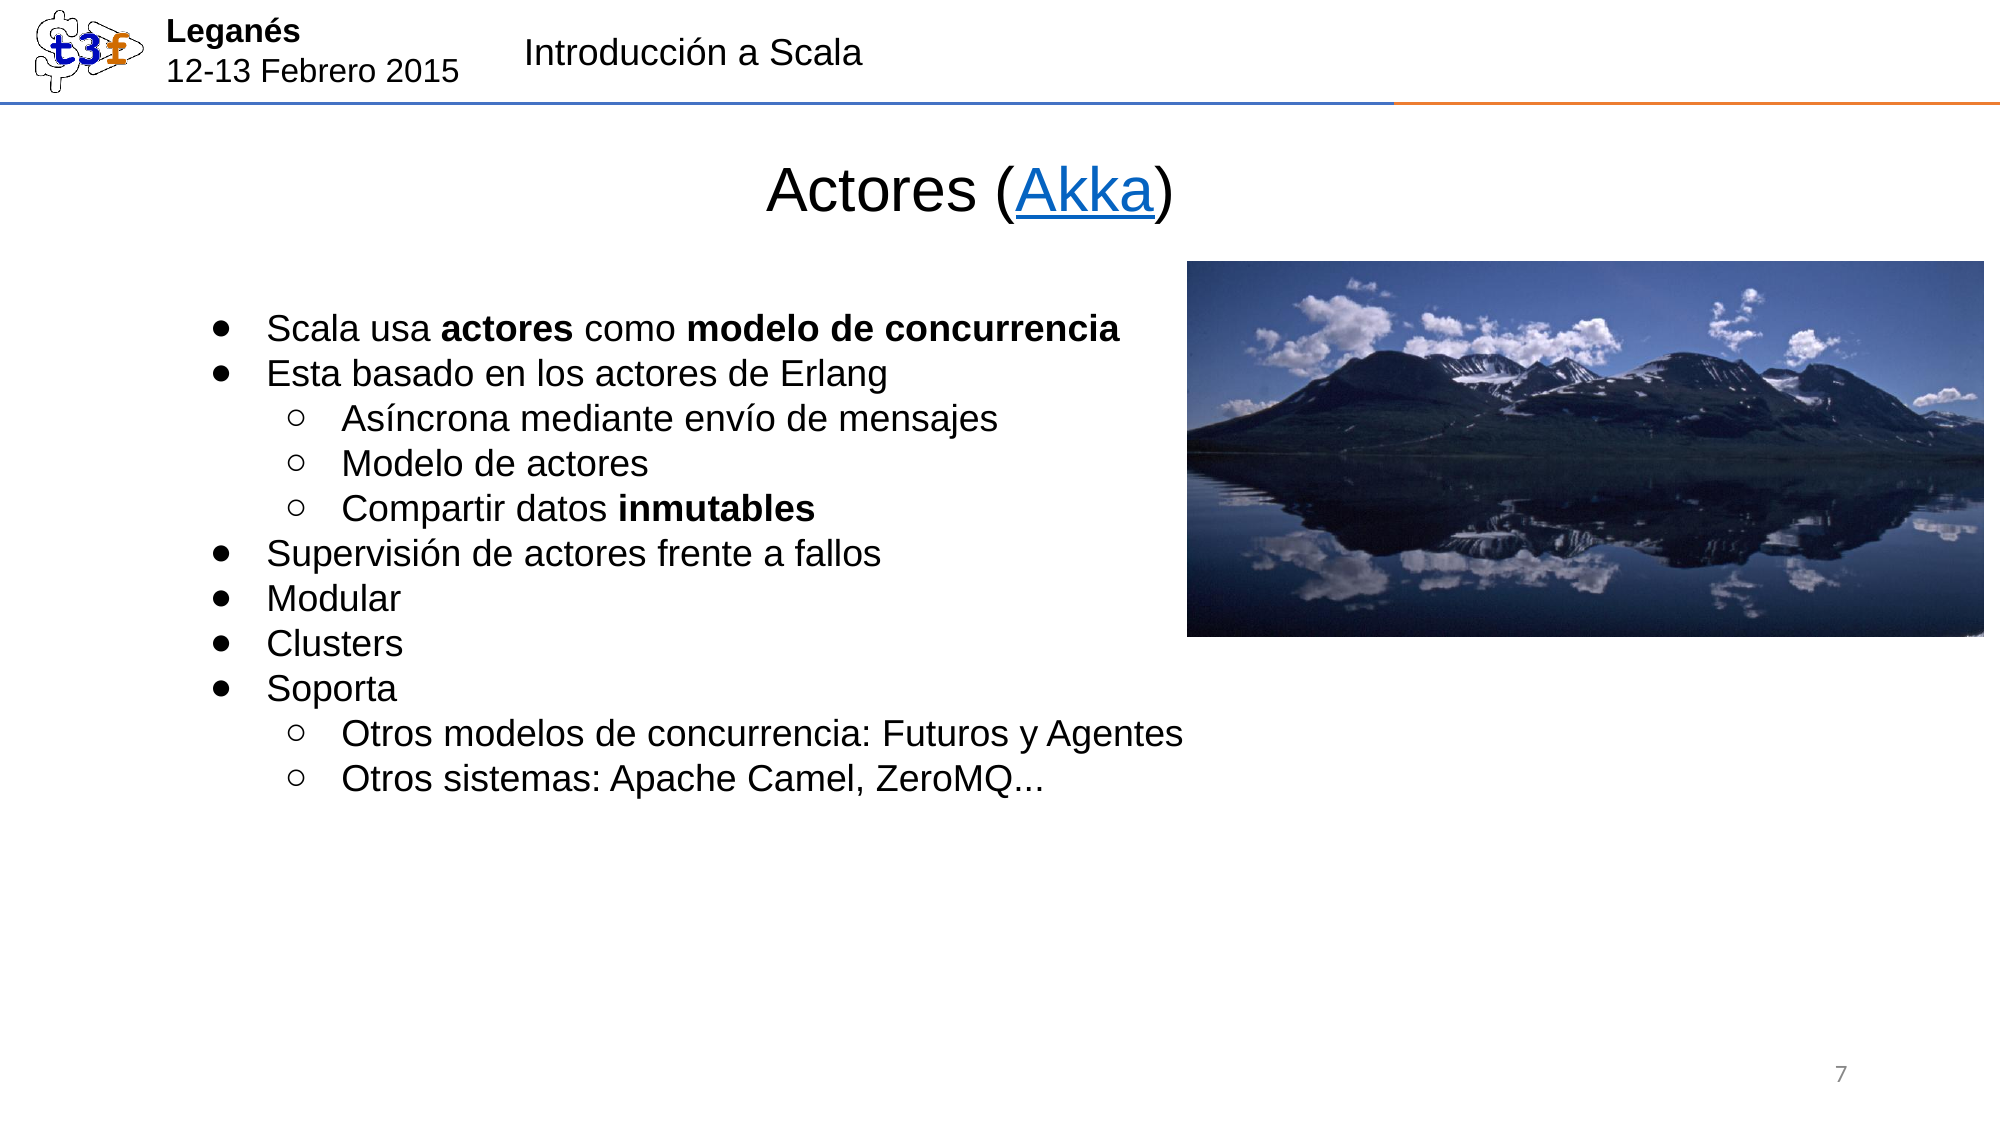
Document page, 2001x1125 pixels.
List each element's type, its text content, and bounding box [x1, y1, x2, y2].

text_box Actores (Akka) [415, 134, 1526, 230]
text_box Introducción a Scala [508, 19, 1783, 81]
text_box Leganés 12-13 Febrero 2015 [151, 1, 483, 98]
text_box [151, 263, 1182, 1043]
picture [1186, 260, 1984, 637]
picture [33, 9, 144, 94]
text_box Scala usa actores como modelo de concurrencia Esta basado en los actores de Erlang Asíncrona mediante envío de mensajes Modelo de actores Compartir datos inmutables Supervisión de actores frente a fallos Modular Clusters Soporta Otros modelos de concurrencia: Futuros y Agentes Otros sistemas: Apache Camel, ZeroMQ... [176, 288, 1808, 1068]
slide_number ‹#› [1412, 1042, 1863, 1103]
